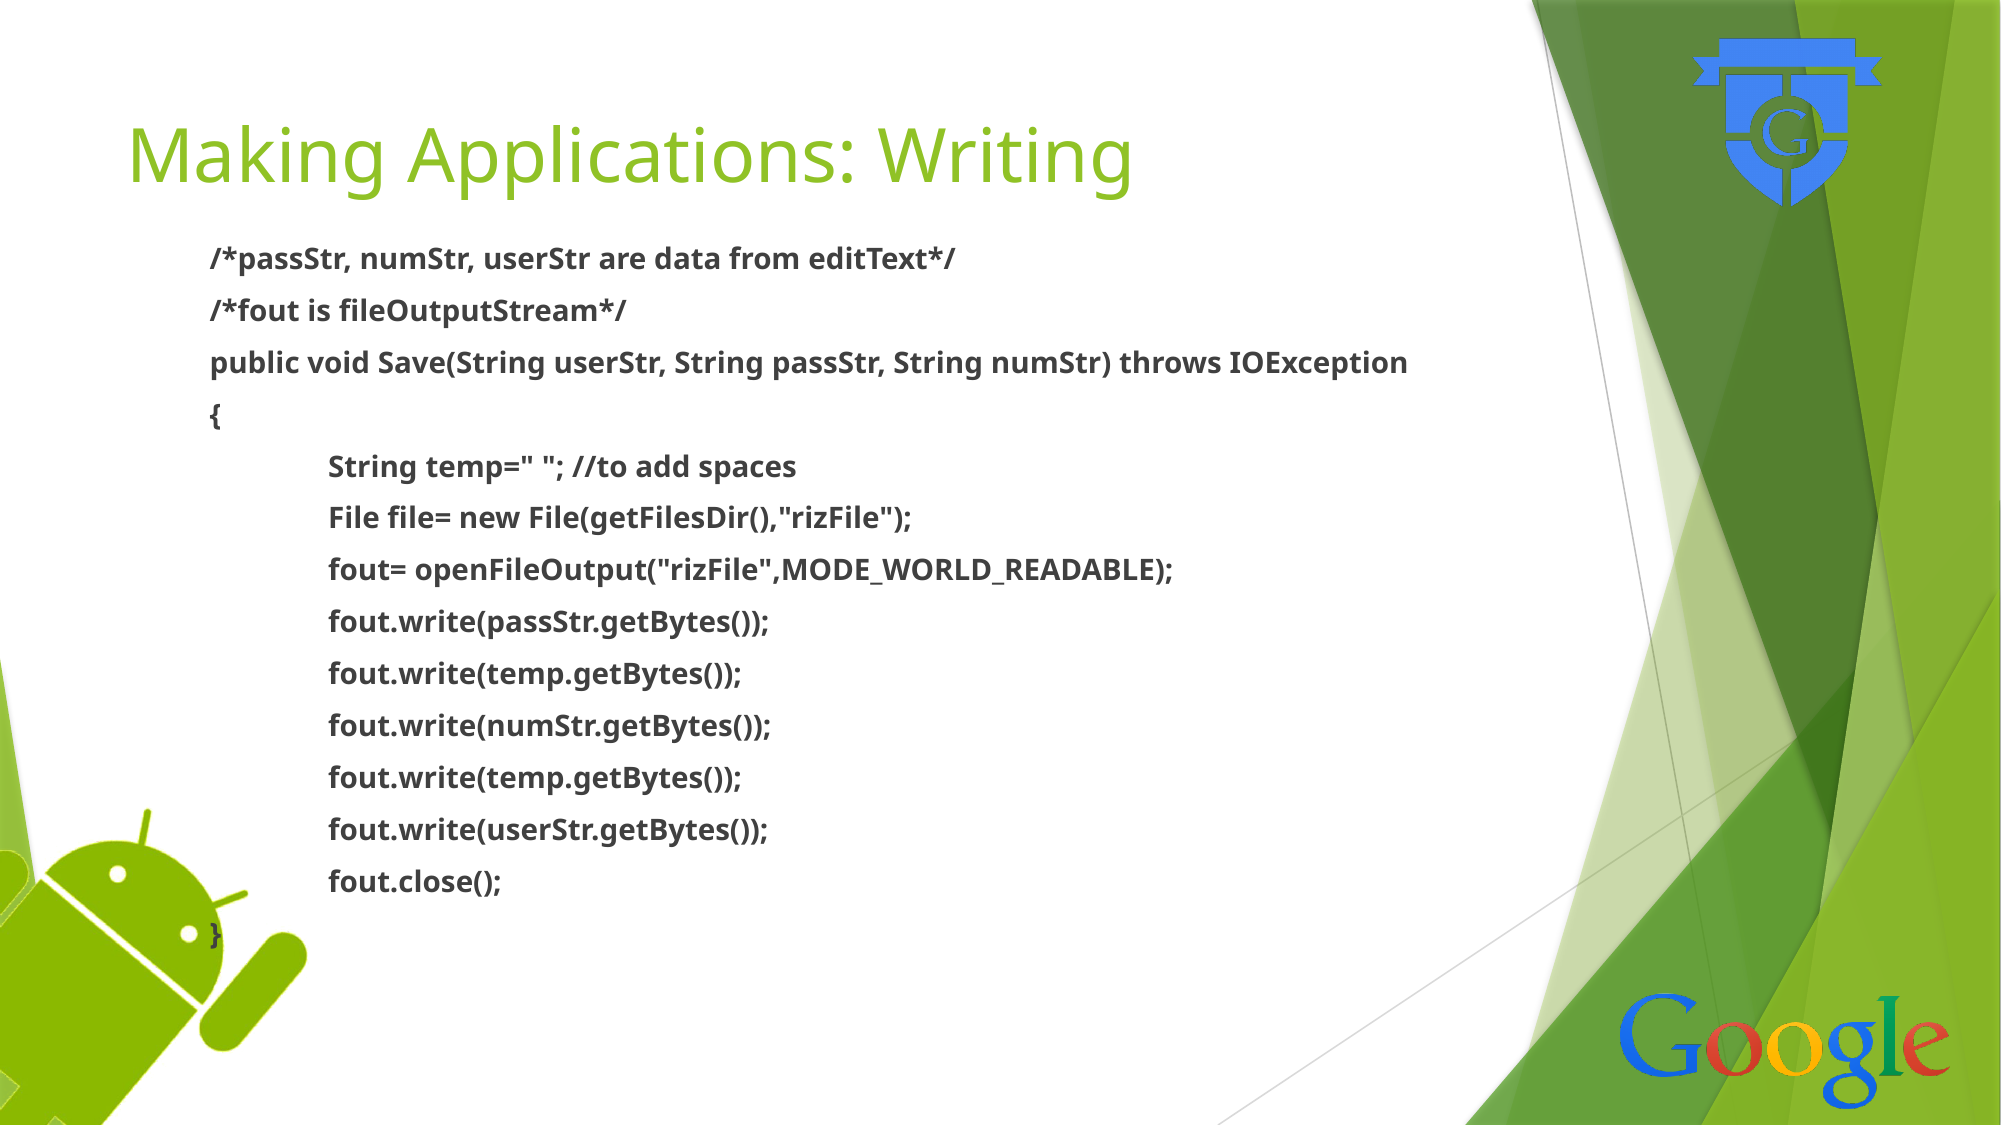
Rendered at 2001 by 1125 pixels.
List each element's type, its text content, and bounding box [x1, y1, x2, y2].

picture [1619, 992, 1950, 1110]
title Making Applications: Writing [111, 99, 1522, 233]
picture [1685, 19, 1889, 223]
picture [0, 779, 346, 1125]
list /*passStr, numStr, userStr are data from editText*/ /*fout is fileOutputStream*/ public void Save(String userStr, String passStr, String numStr) throws IOException { String temp=" "; //to add spaces File file= new File(getFilesDir(),"rizFile"); fout= openFileOutput("rizFile",MODE_WORLD_READABLE); fout.write(passStr.getBytes()); fout.write(temp.getBytes()); fout.write(numStr.getBytes()); fout.write(temp.getBytes()); fout.write(userStr.getBytes()); fout.close(); } [194, 232, 1438, 996]
